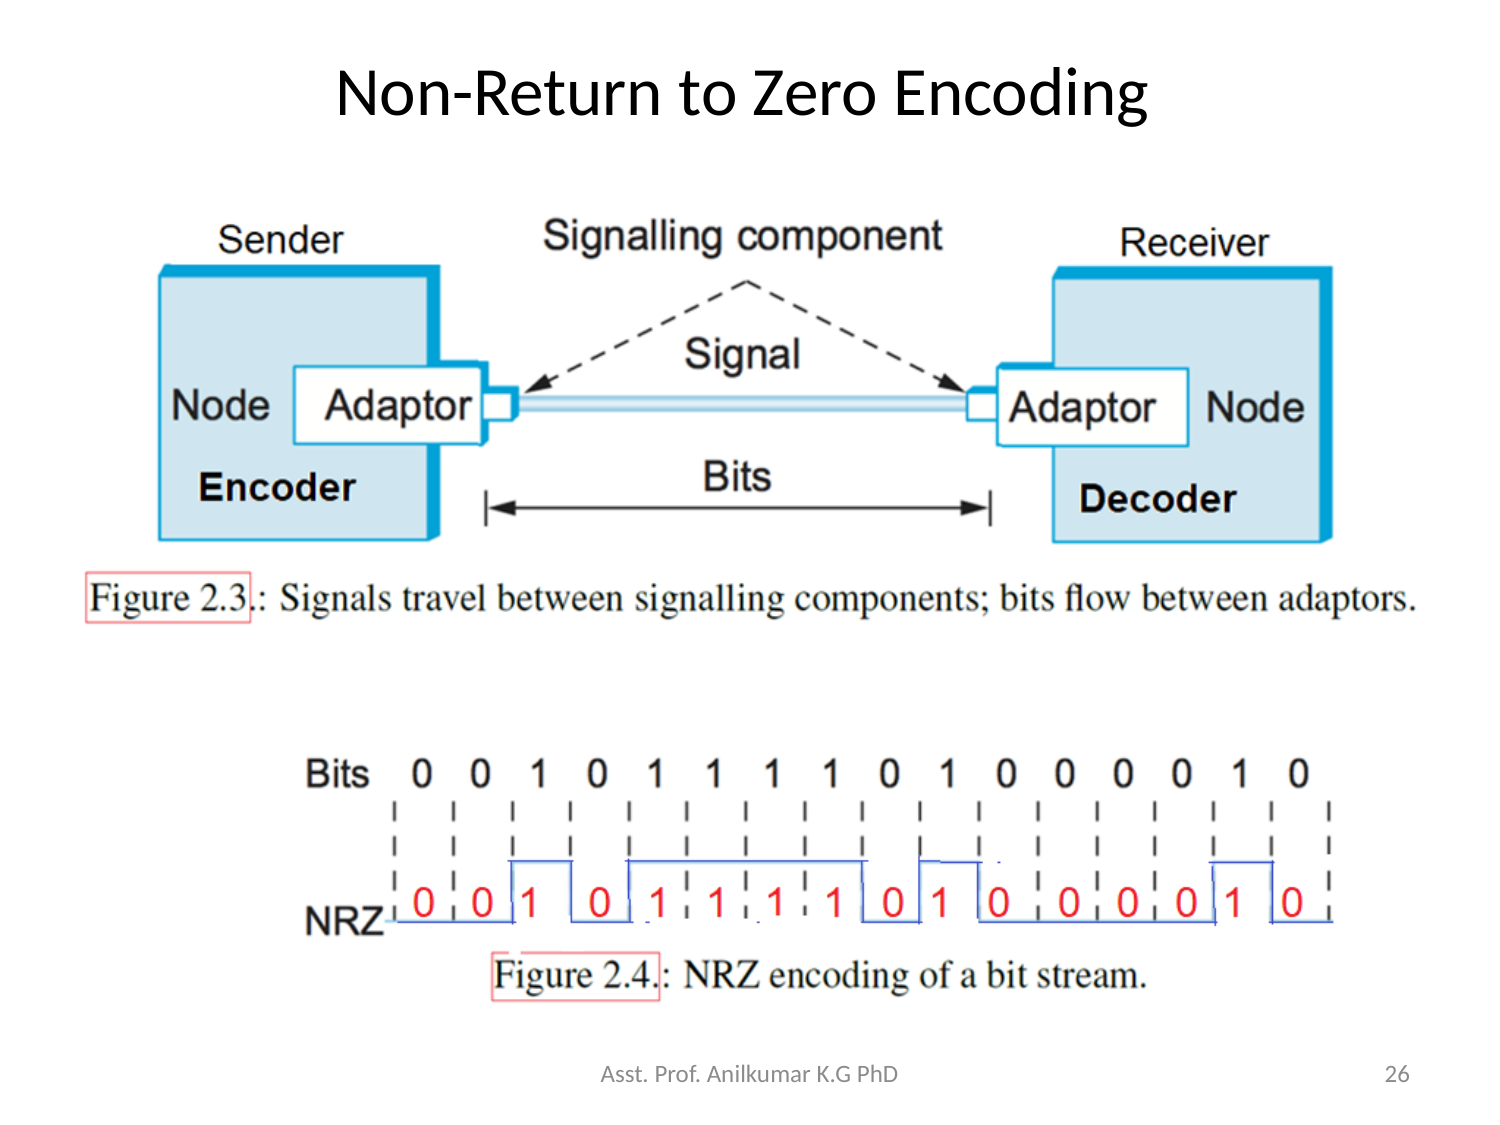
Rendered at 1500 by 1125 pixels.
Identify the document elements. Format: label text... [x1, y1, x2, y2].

slide_number 26 [1074, 1042, 1425, 1103]
title Non-Return to Zero Encoding [75, 38, 1425, 138]
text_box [74, 187, 1426, 1026]
footer Asst. Prof. Anilkumar K.G PhD [512, 1042, 988, 1103]
